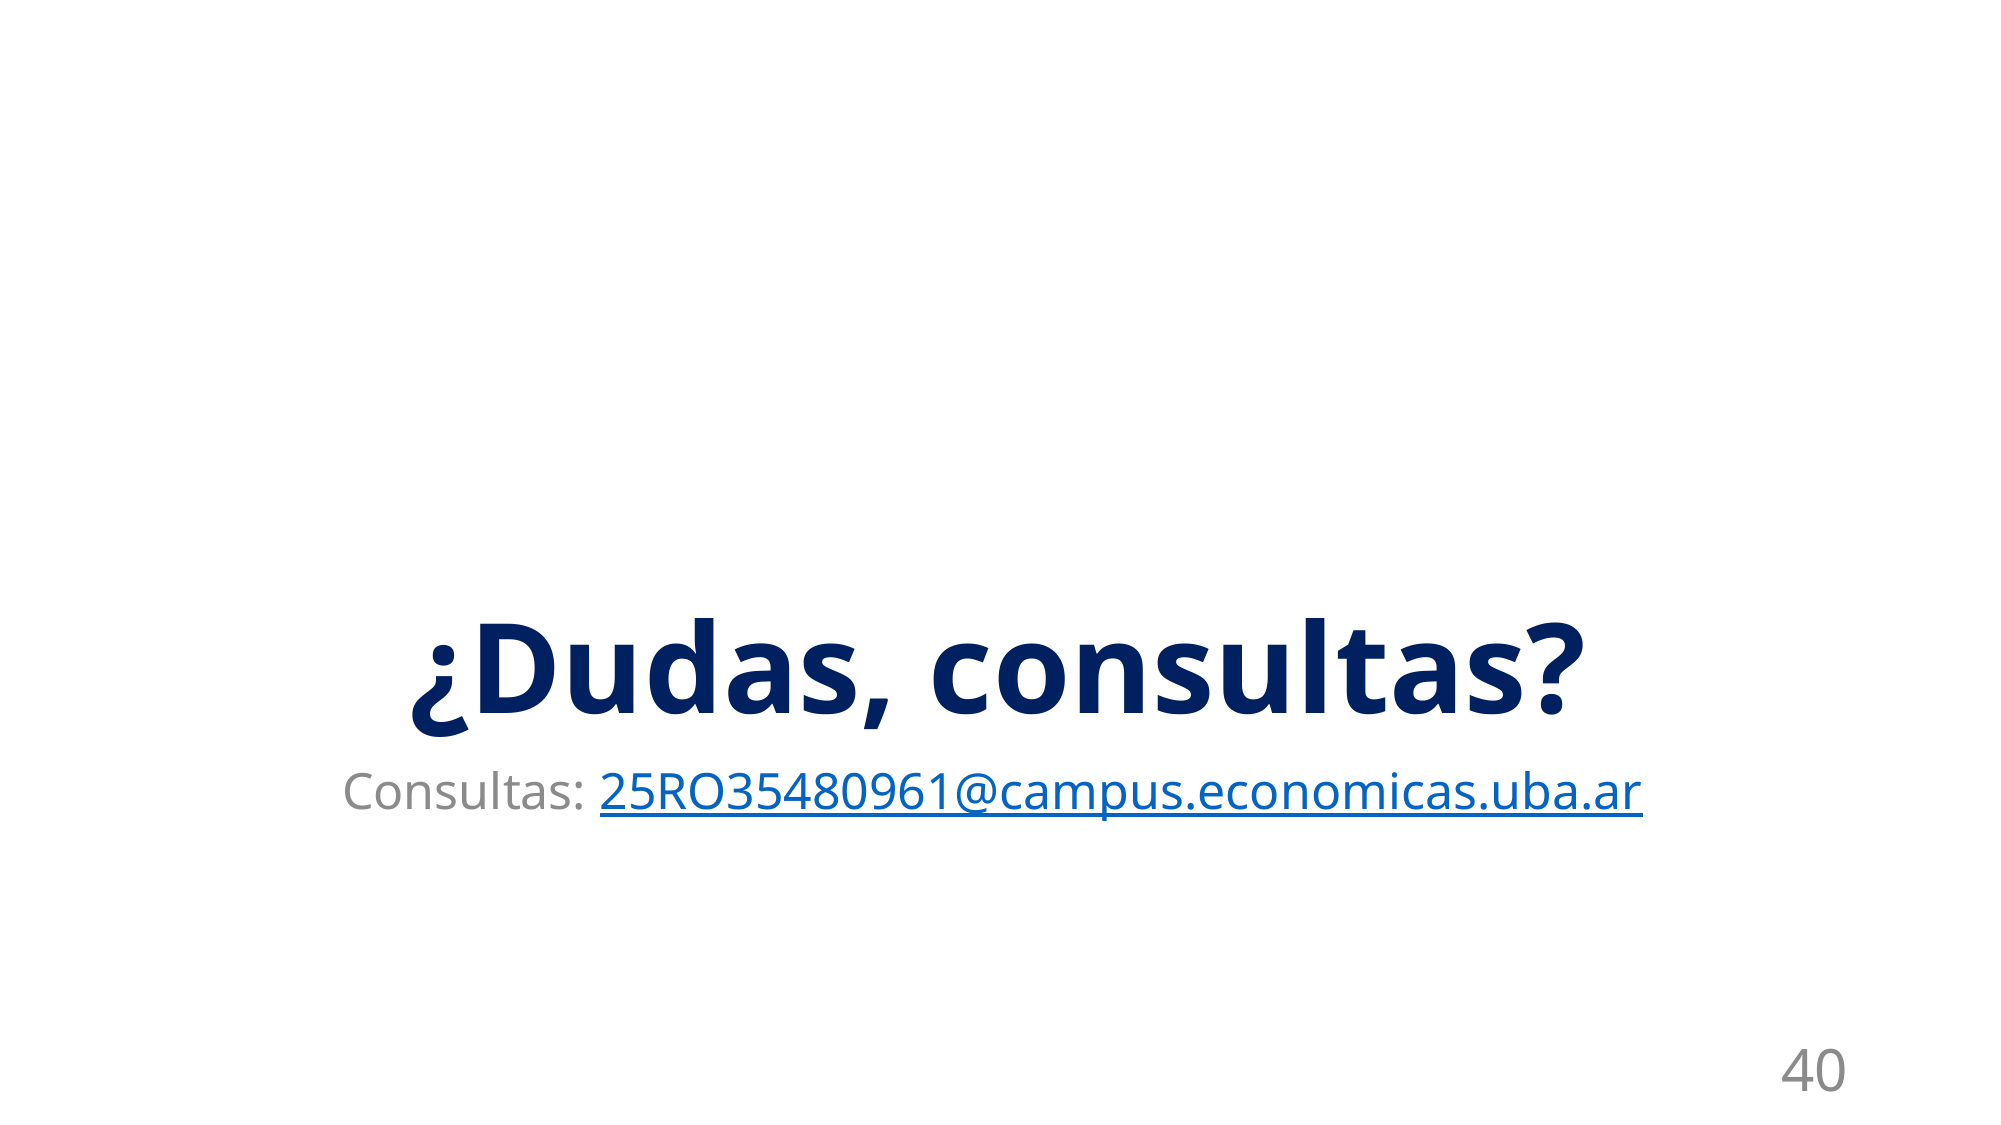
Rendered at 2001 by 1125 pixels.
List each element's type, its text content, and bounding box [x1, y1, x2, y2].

slide_number 40 [1412, 1042, 1863, 1103]
title ¿Dudas, consultas? [136, 280, 1862, 749]
list Consultas: 25RO35480961@campus.economicas.uba.ar [136, 752, 1862, 999]
